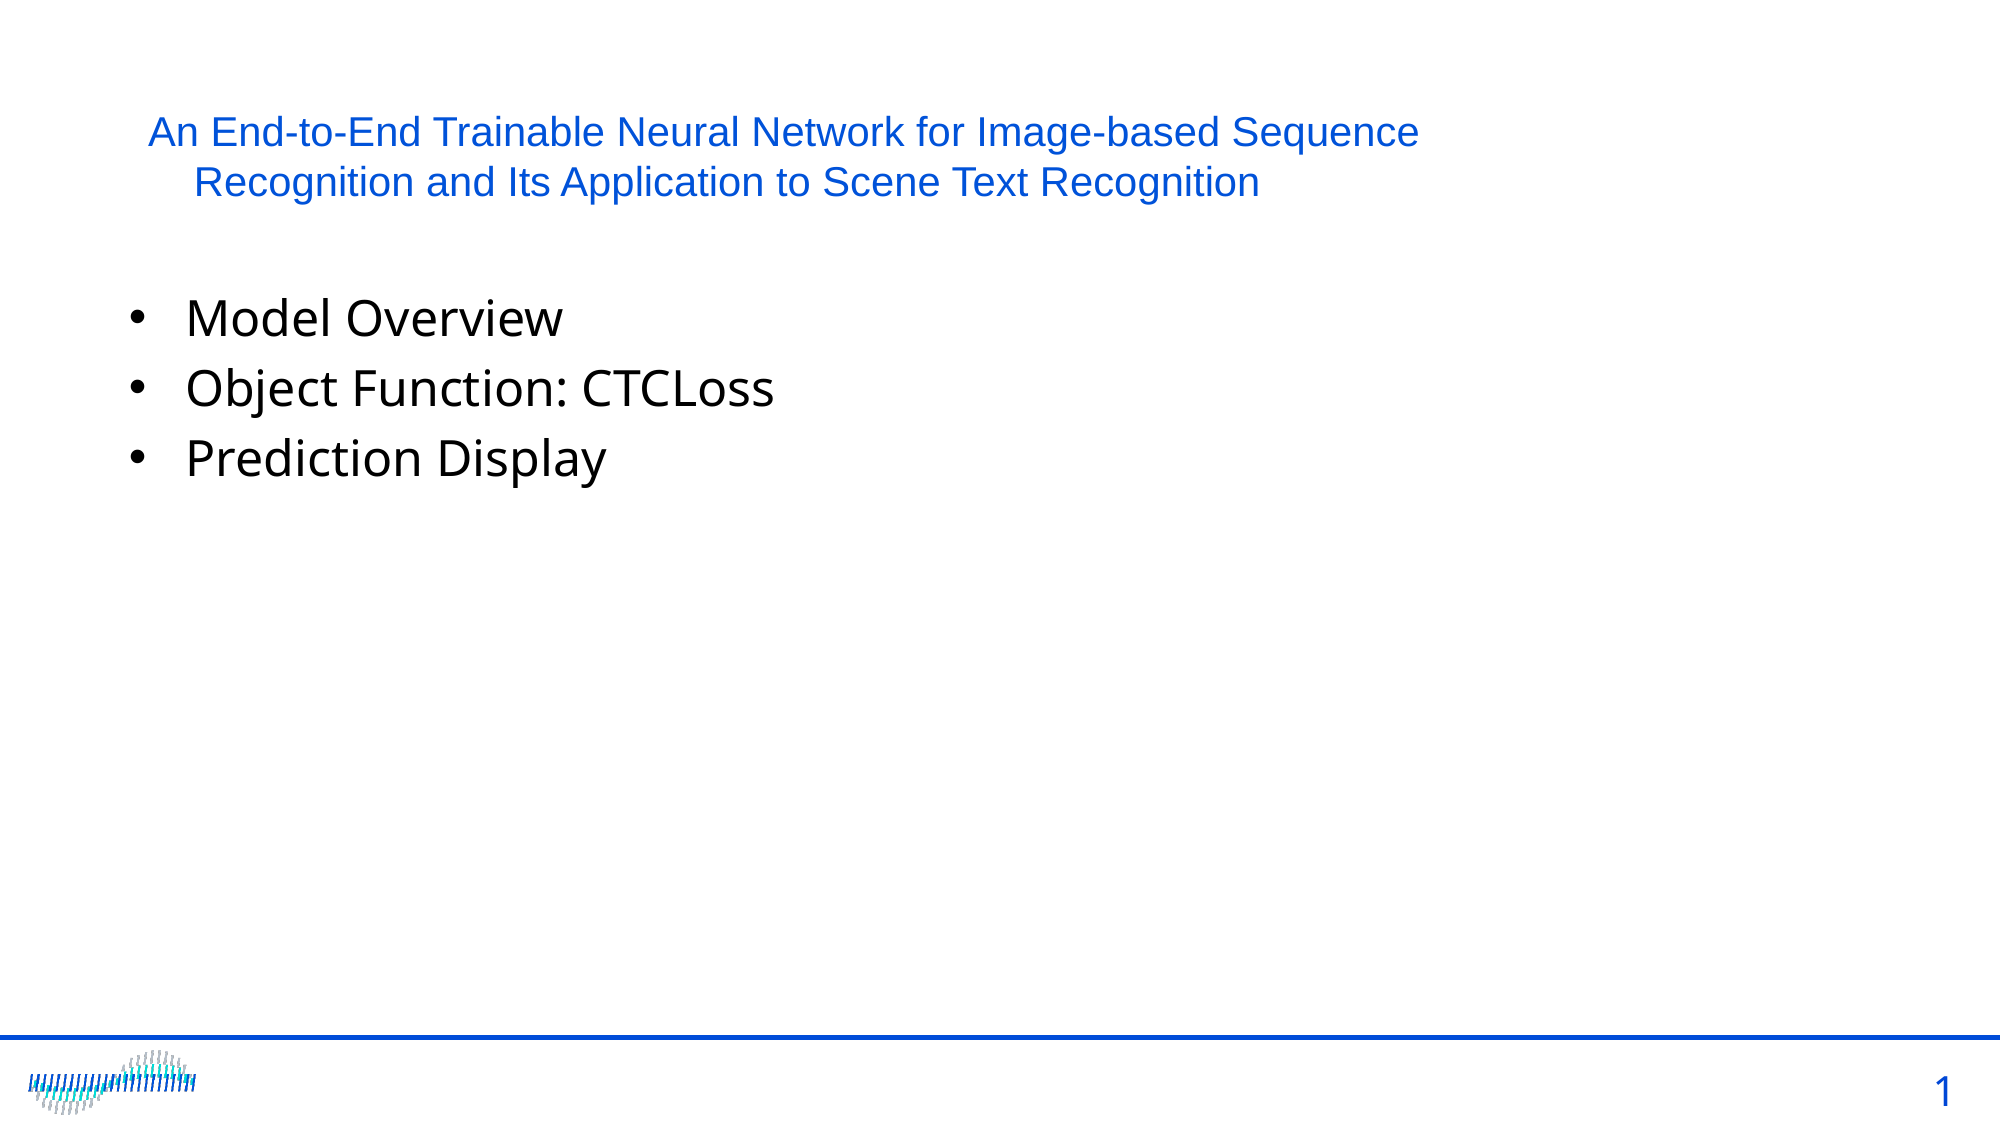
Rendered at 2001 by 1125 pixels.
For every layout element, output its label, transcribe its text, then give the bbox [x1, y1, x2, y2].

list Model Overview Object Function: CTCLoss Prediction Display [113, 278, 1748, 528]
text_box An End-to-End Trainable Neural Network for Image-based Sequence Recognition and Its Application to Scene Text Recognition [133, 89, 1972, 220]
list 1 [1254, 1057, 1972, 1109]
picture [28, 1050, 196, 1115]
